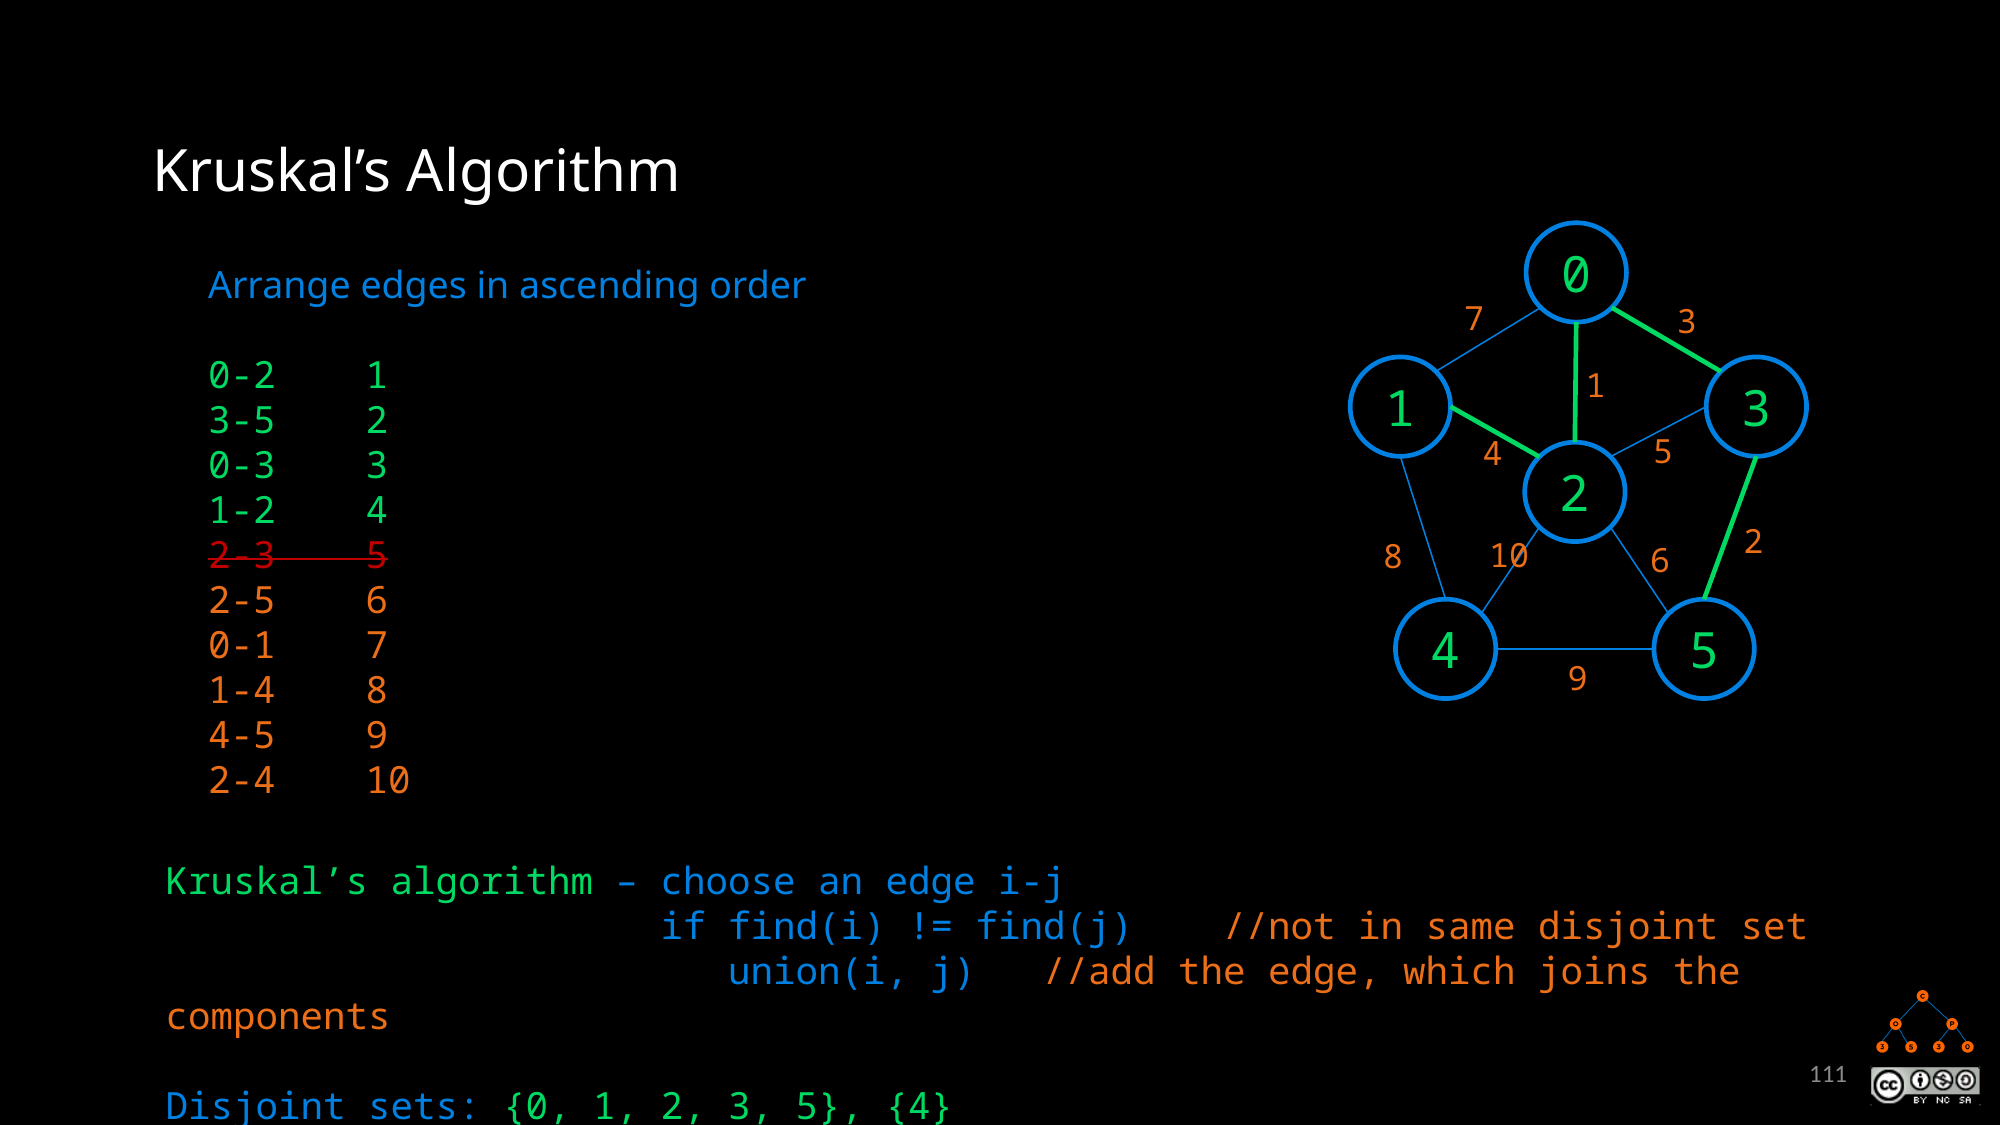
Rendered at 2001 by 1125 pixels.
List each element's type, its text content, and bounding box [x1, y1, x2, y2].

slide_number 111 [1412, 1042, 1856, 1103]
title Kruskal’s Algorithm [137, 59, 1863, 278]
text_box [1856, 982, 1995, 1106]
text_box Kruskal’s algorithm – choose an edge i-j if find(i) != find(j) //not in same disjoint set union(i, j) //add the edge, which joins the components Disjoint sets: {0, 1, 2, 3, 5}, {4} [150, 850, 1850, 1125]
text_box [1350, 222, 1807, 724]
text_box Arrange edges in ascending order 0-2 1 3-5 2 0-3 3 1-2 4 2-3 5 2-5 6 0-1 7 1-4 8 4-5 9 2-4 10 [193, 253, 967, 809]
